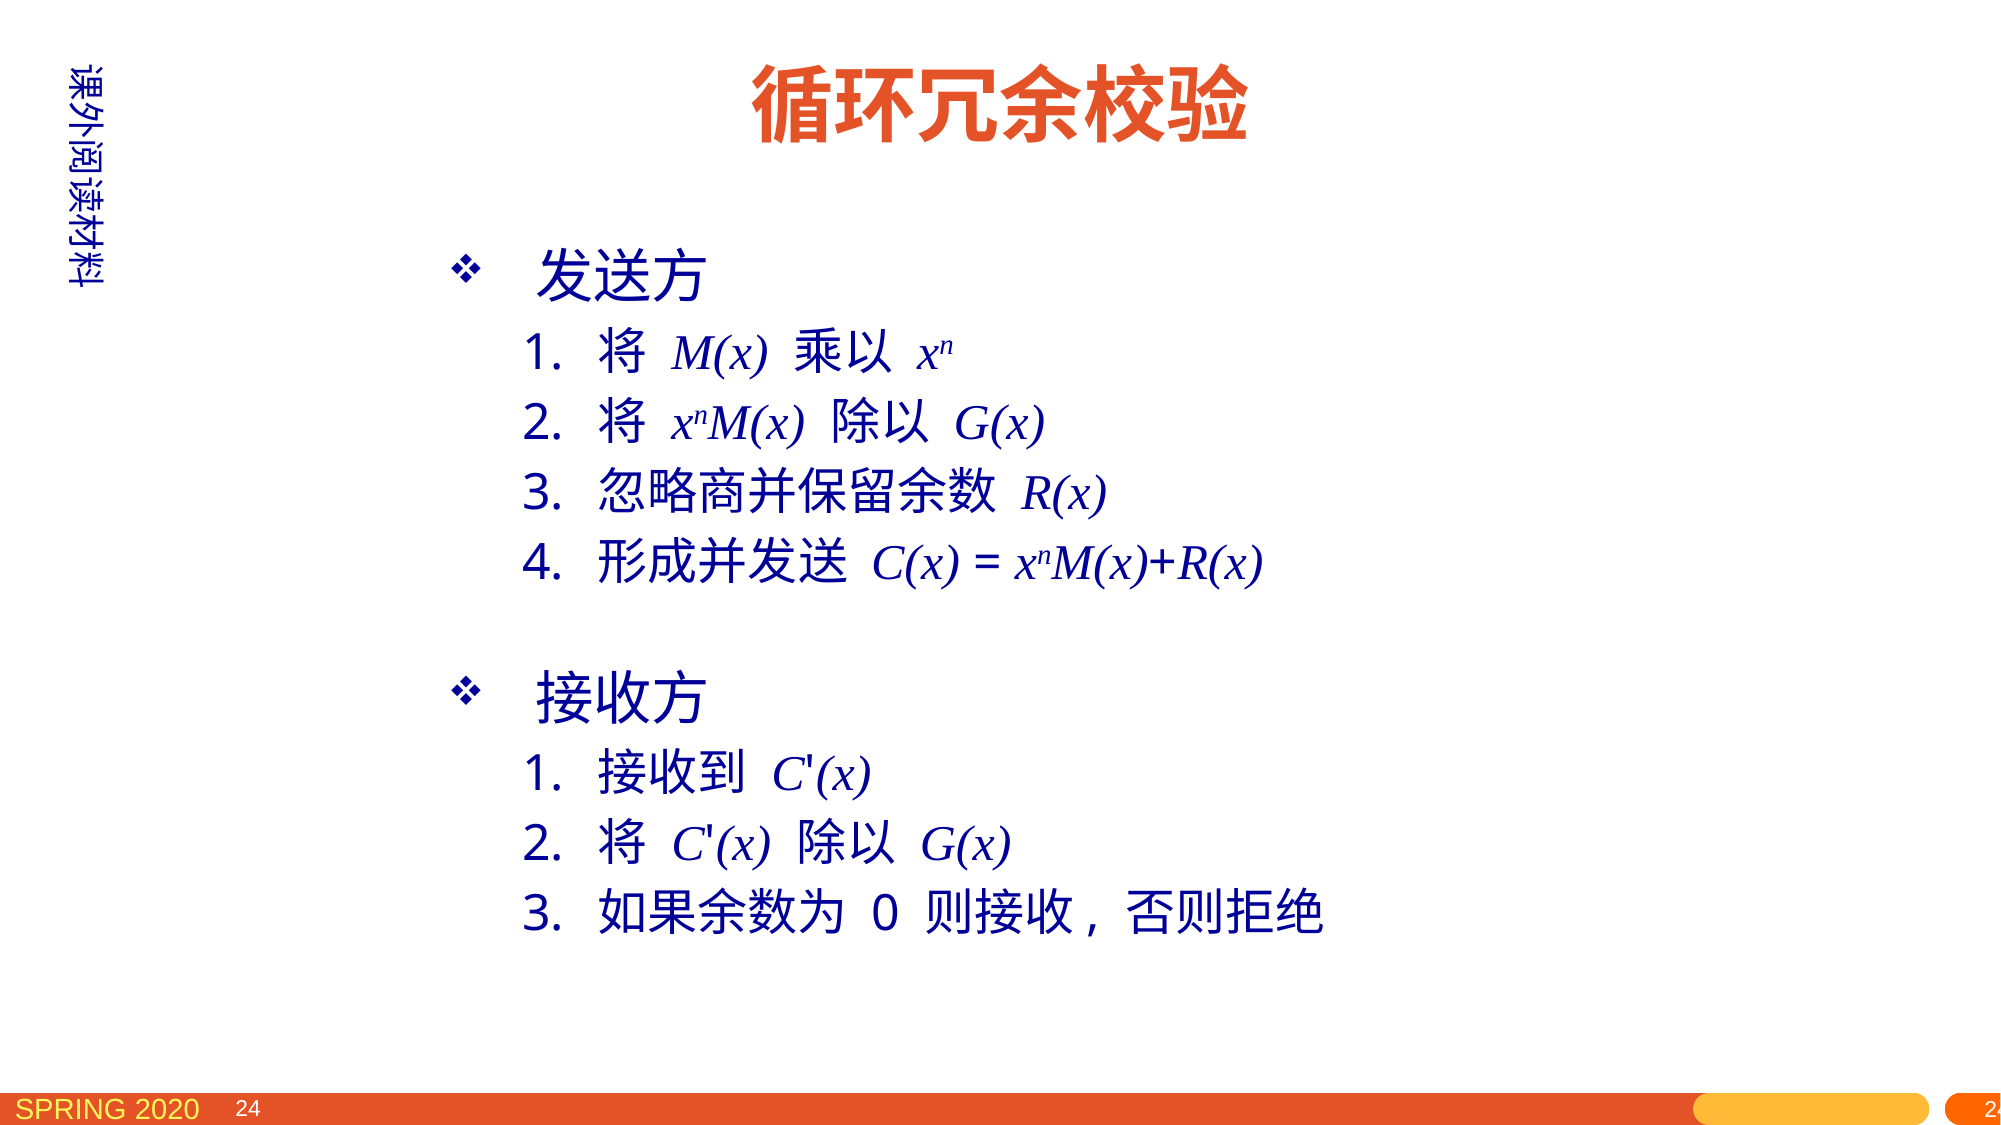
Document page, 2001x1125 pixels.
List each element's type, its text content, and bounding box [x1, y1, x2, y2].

list 发送方 将 M(x) 乘以 xn 将 xnM(x) 除以 G(x) 忽略商并保留余数 R(x) 形成并发送 C(x) = xnM(x)+R(x) 接收方 接收到 C'(x) 将 C'(x) 除以 G(x) 如果余数为 0 则接收, 否则拒绝 [432, 231, 1914, 1035]
text_box 课外阅读材料 [42, 48, 118, 439]
title 循环冗余校验 [86, 42, 1914, 161]
